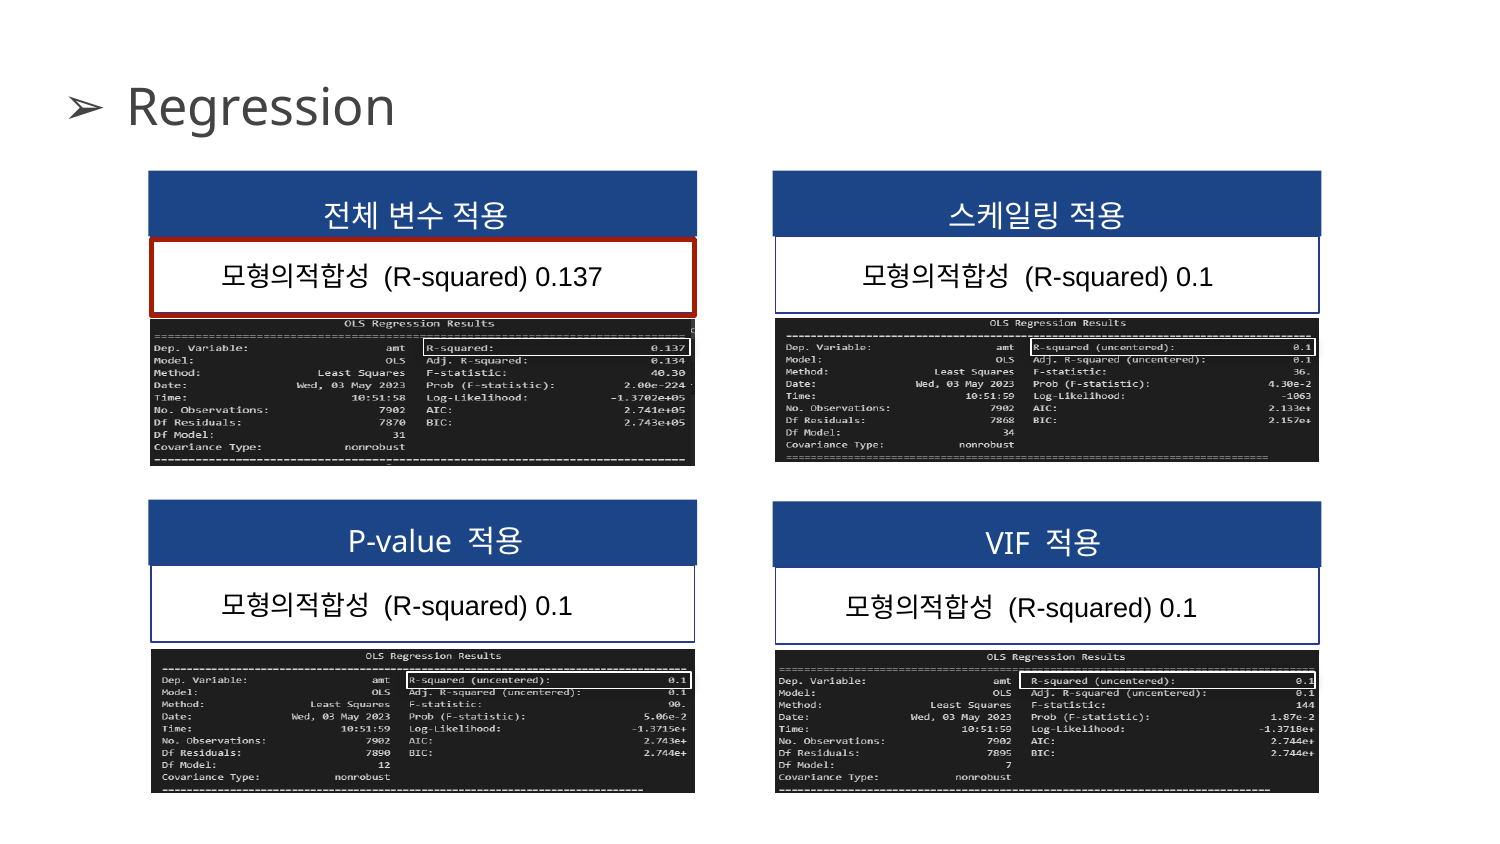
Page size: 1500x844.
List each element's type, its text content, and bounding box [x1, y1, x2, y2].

picture [775, 650, 1319, 794]
title Regression [36, 58, 1434, 158]
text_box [148, 170, 698, 466]
picture [775, 318, 1319, 462]
picture [151, 649, 695, 793]
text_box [772, 170, 1322, 314]
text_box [772, 501, 1322, 645]
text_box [148, 499, 698, 643]
